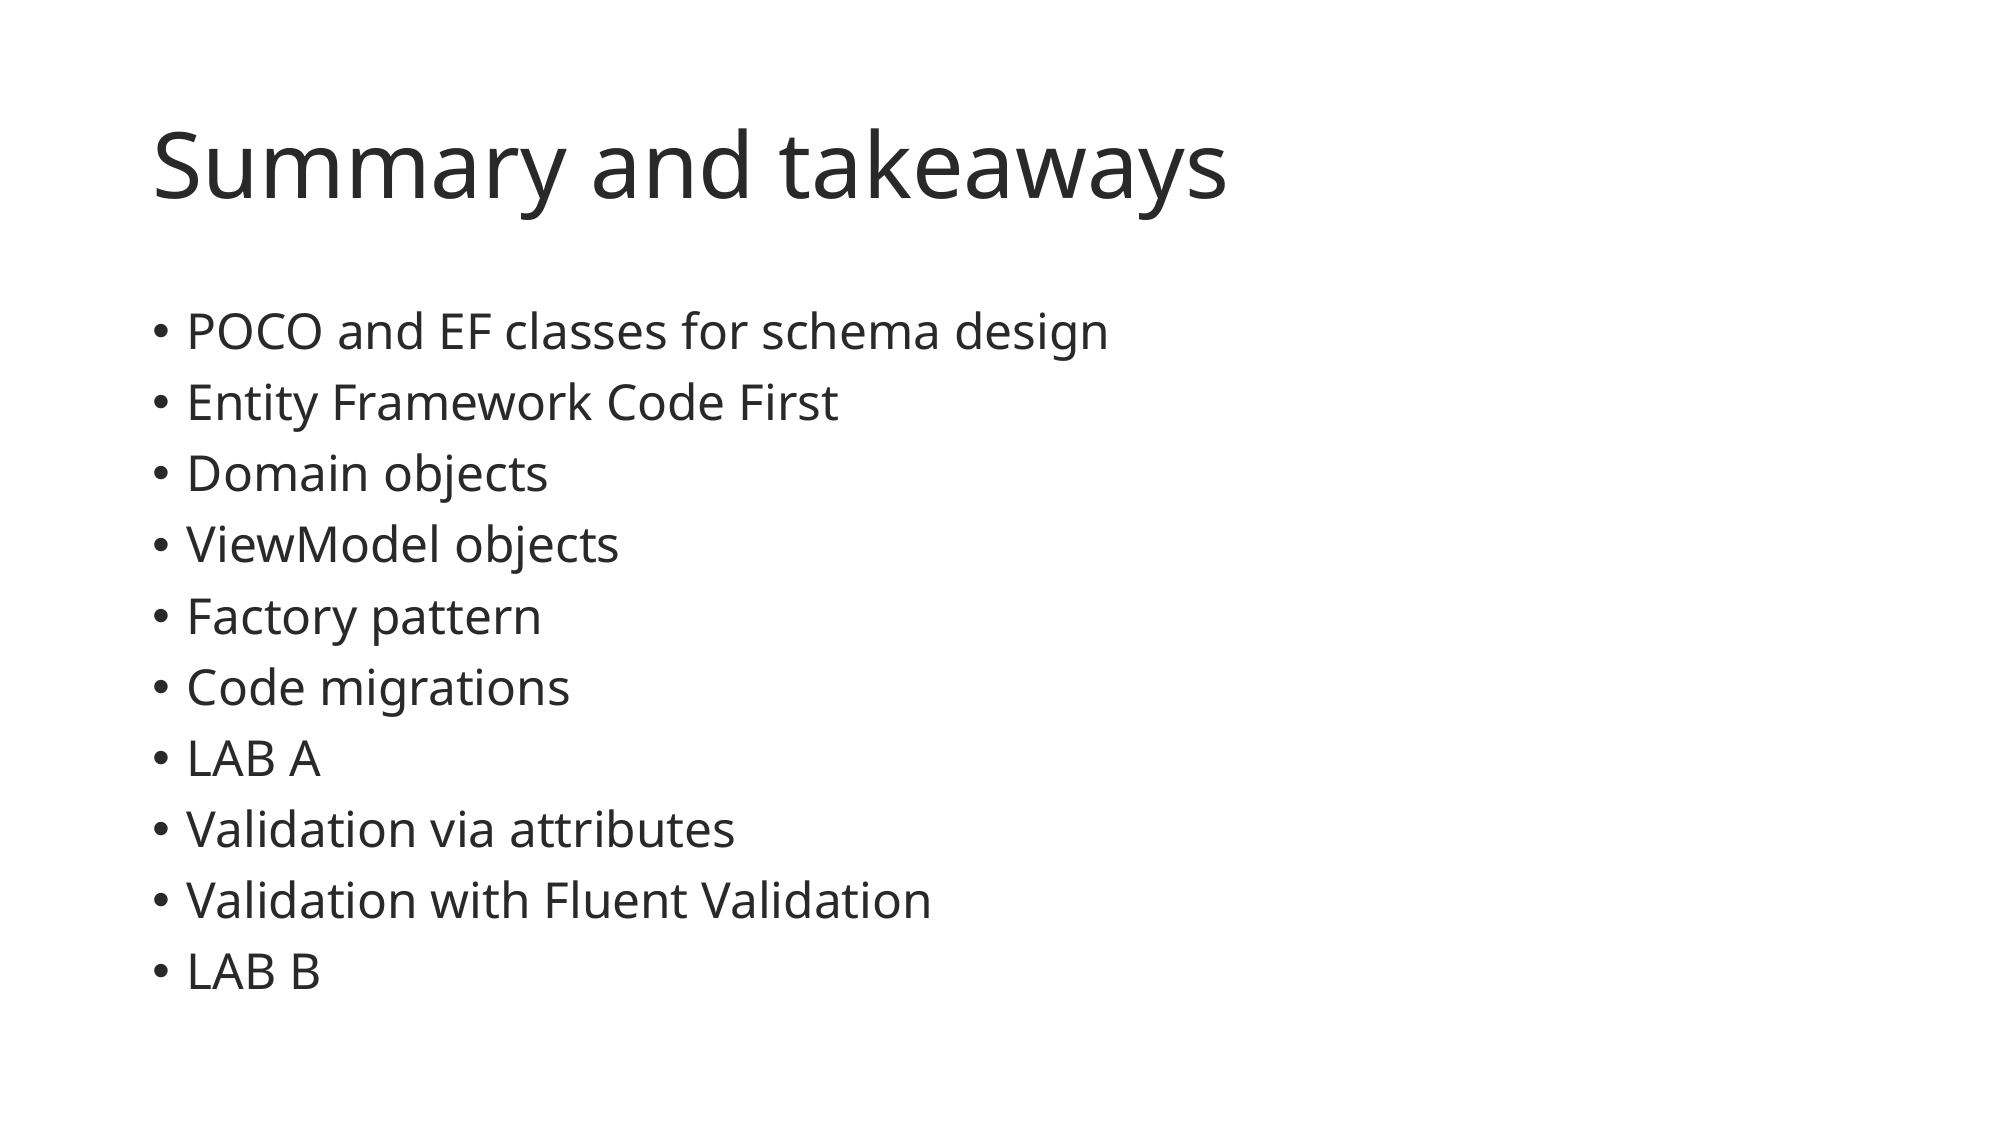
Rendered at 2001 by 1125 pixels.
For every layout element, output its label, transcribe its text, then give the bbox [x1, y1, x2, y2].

list POCO and EF classes for schema design Entity Framework Code First Domain objects ViewModel objects Factory pattern Code migrations LAB A Validation via attributes Validation with Fluent Validation LAB B [137, 299, 1863, 1014]
title Summary and takeaways [137, 59, 1863, 278]
